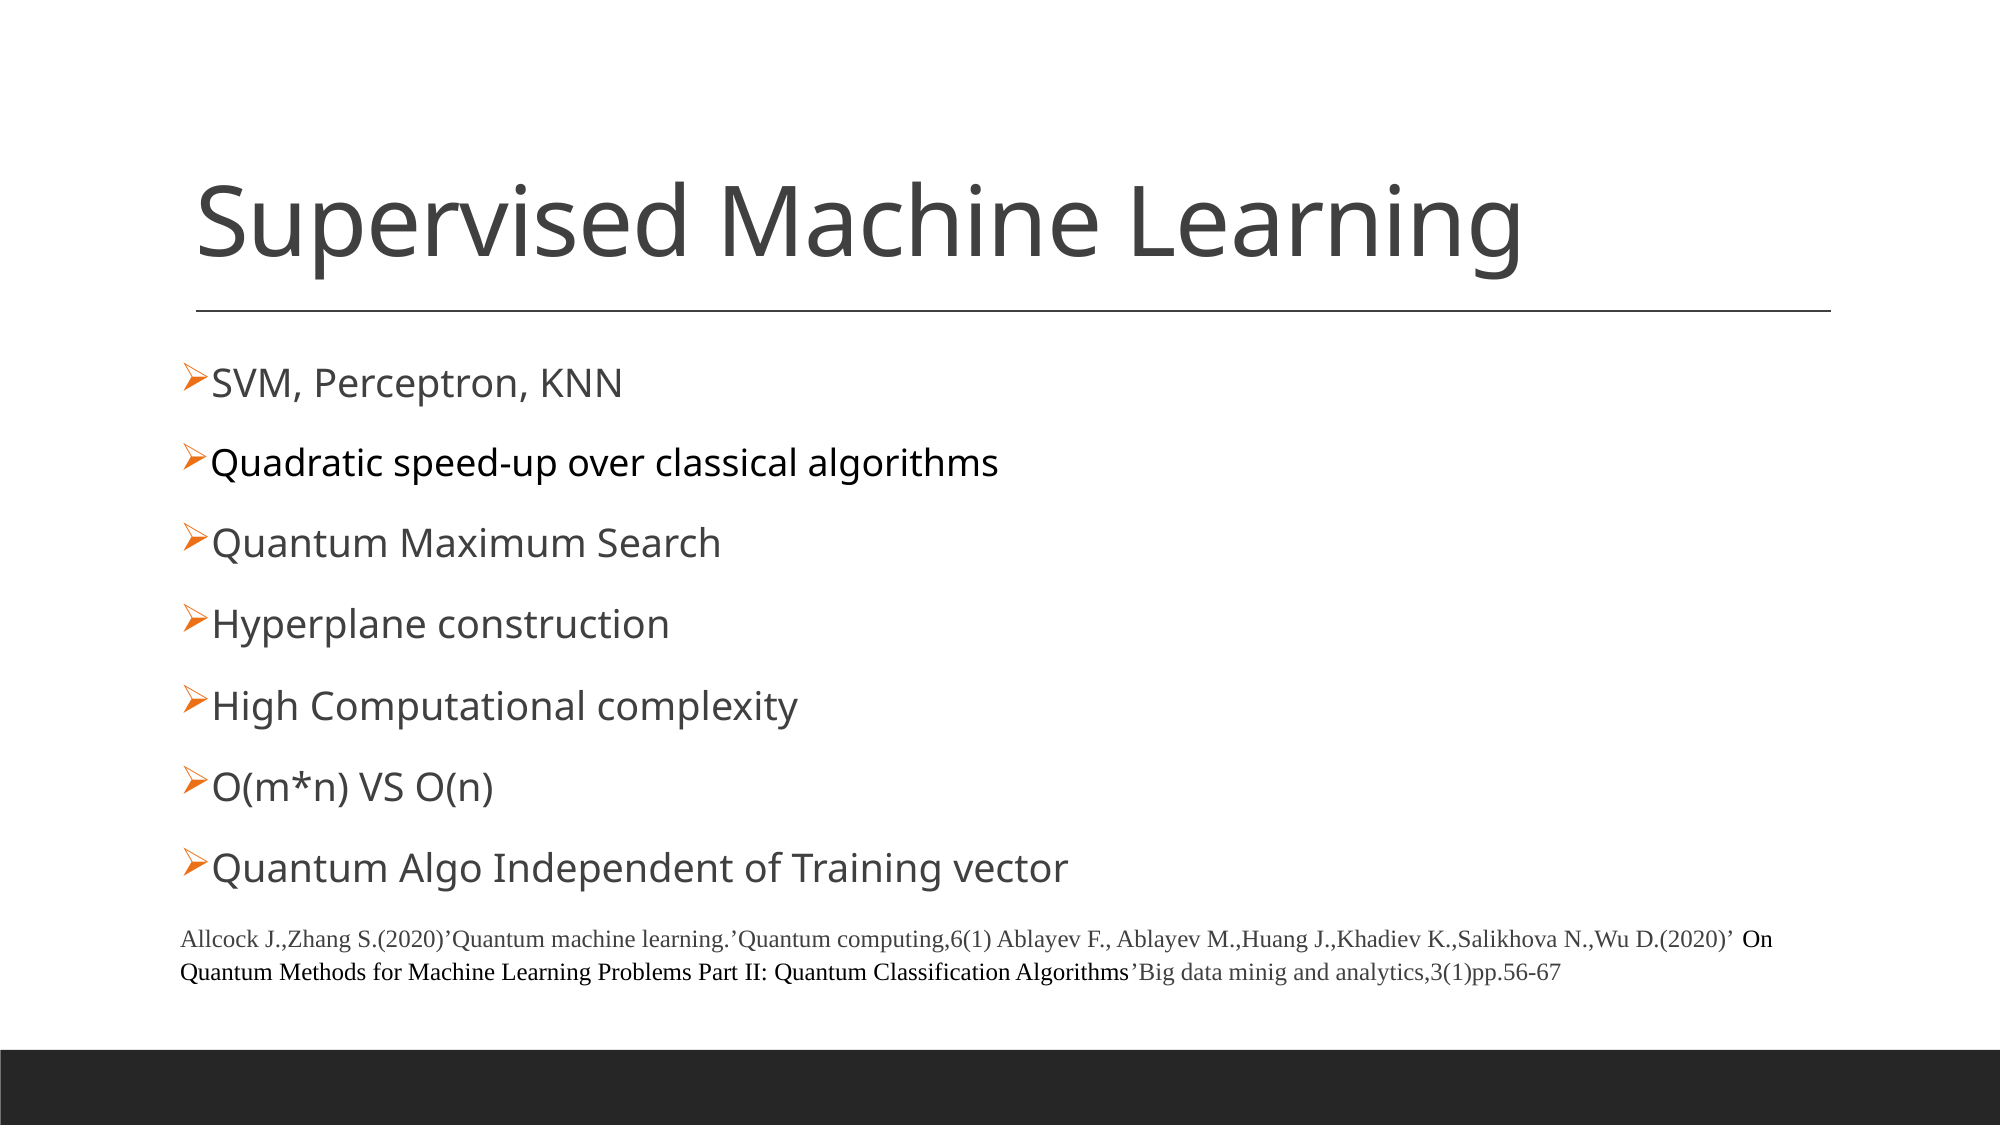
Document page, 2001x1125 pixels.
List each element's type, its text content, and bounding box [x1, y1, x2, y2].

list SVM, Perceptron, KNN Quadratic speed-up over classical algorithms Quantum Maximum Search Hyperplane construction High Computational complexity O(m*n) VS O(n) Quantum Algo Independent of Training vector Allcock J.,Zhang S.(2020)’Quantum machine learning.’Quantum computing,6(1) Ablayev F., Ablayev M.,Huang J.,Khadiev K.,Salikhova N.,Wu D.(2020)’ On Quantum Methods for Machine Learning Problems Part II: Quantum Classification Algorithms’Big data minig and analytics,3(1)pp.56-67 [180, 345, 1830, 1026]
title Supervised Machine Learning [180, 47, 1830, 285]
